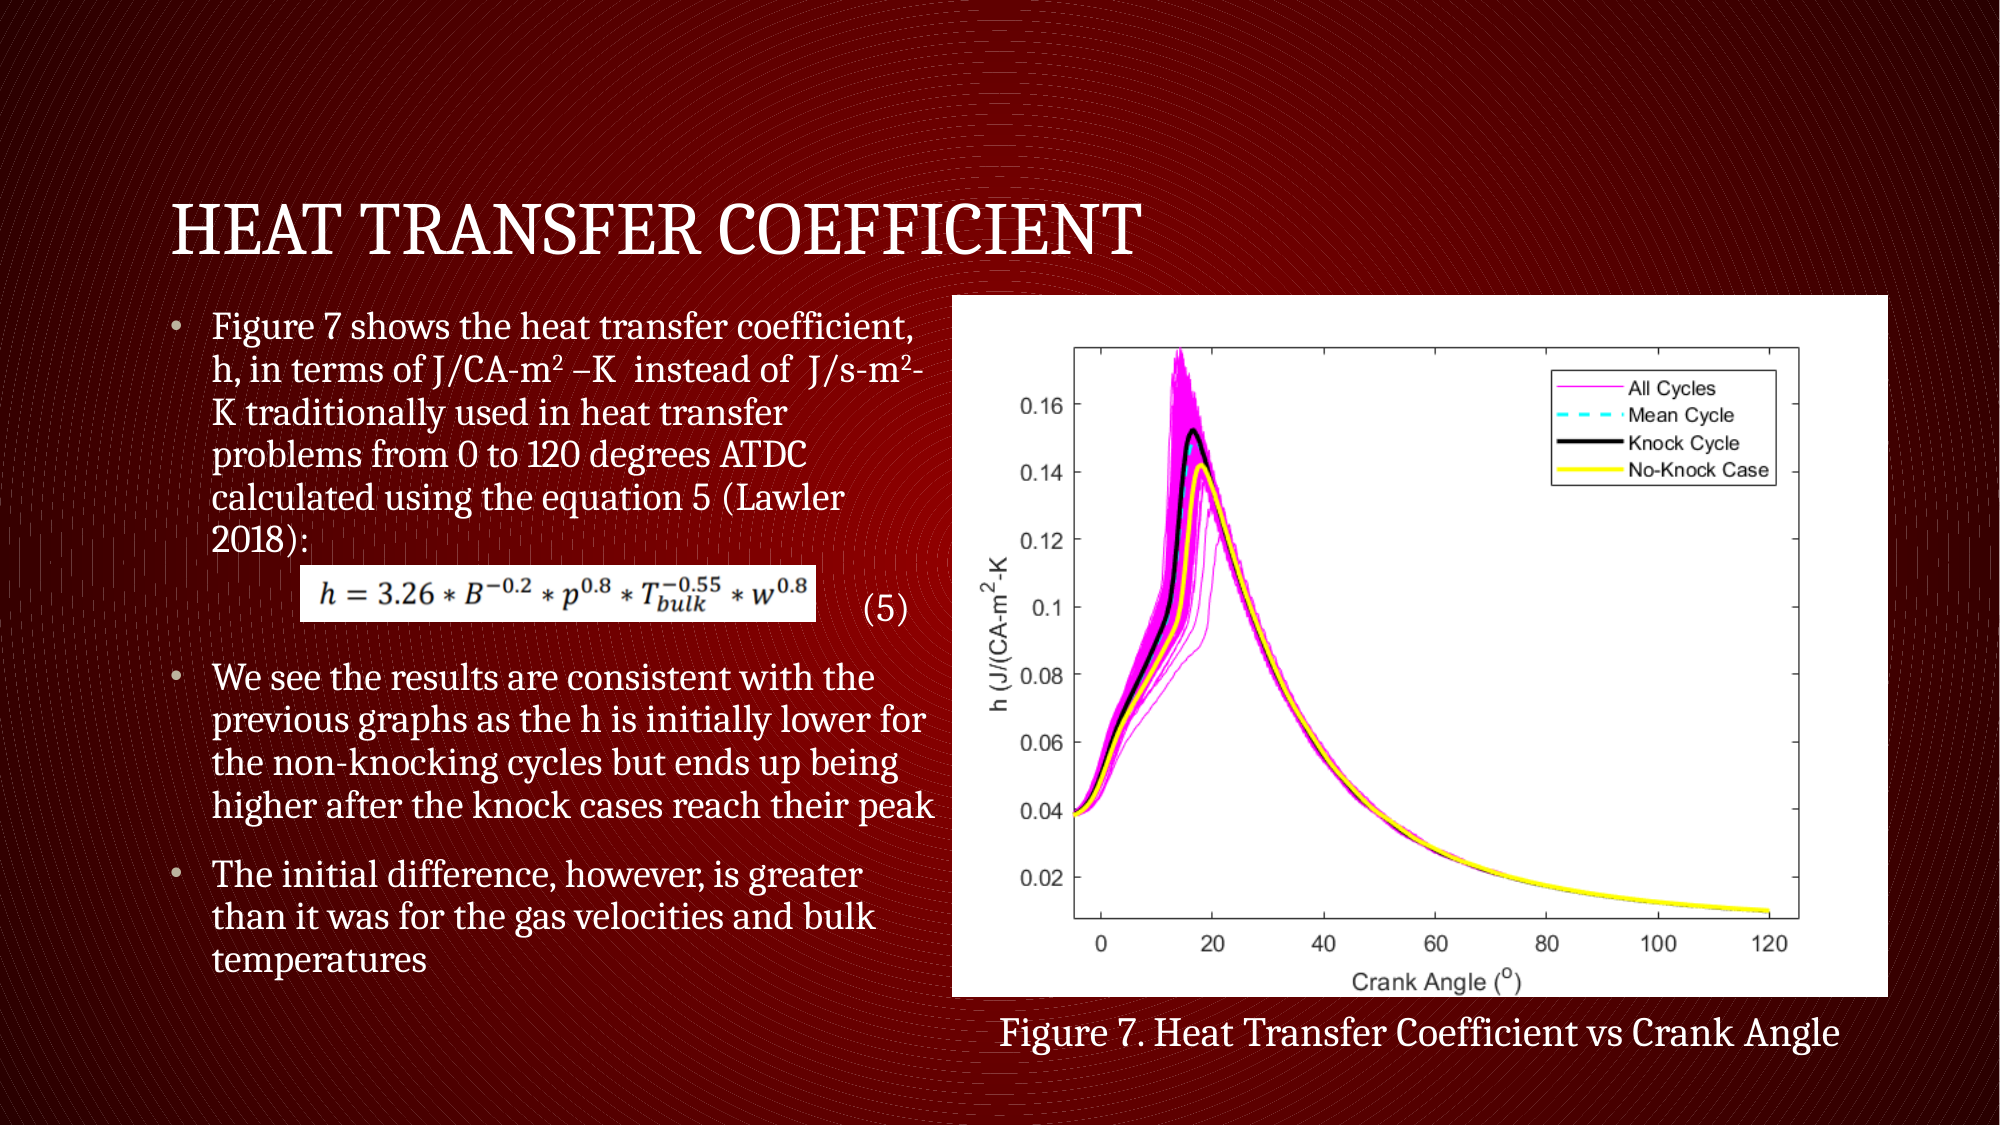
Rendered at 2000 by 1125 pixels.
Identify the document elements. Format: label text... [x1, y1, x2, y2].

list Figure 7 shows the heat transfer coefficient, h, in terms of J/CA-m2 –K instead of J/s-m2-K traditionally used in heat transfer problems from 0 to 120 degrees ATDC calculated using the equation 5 (Lawler 2018): (5) We see the results are consistent with the previous graphs as the h is initially lower for the non-knocking cycles but ends up being higher after the knock cases reach their peak The initial difference, however, is greater than it was for the gas velocities and bulk temperatures [149, 295, 946, 1030]
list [951, 295, 1888, 998]
picture [300, 564, 817, 623]
title Heat transfer coefficient [149, 79, 1850, 280]
text_box Figure 7. Heat Transfer Coefficient vs Crank Angle [920, 996, 1920, 1062]
